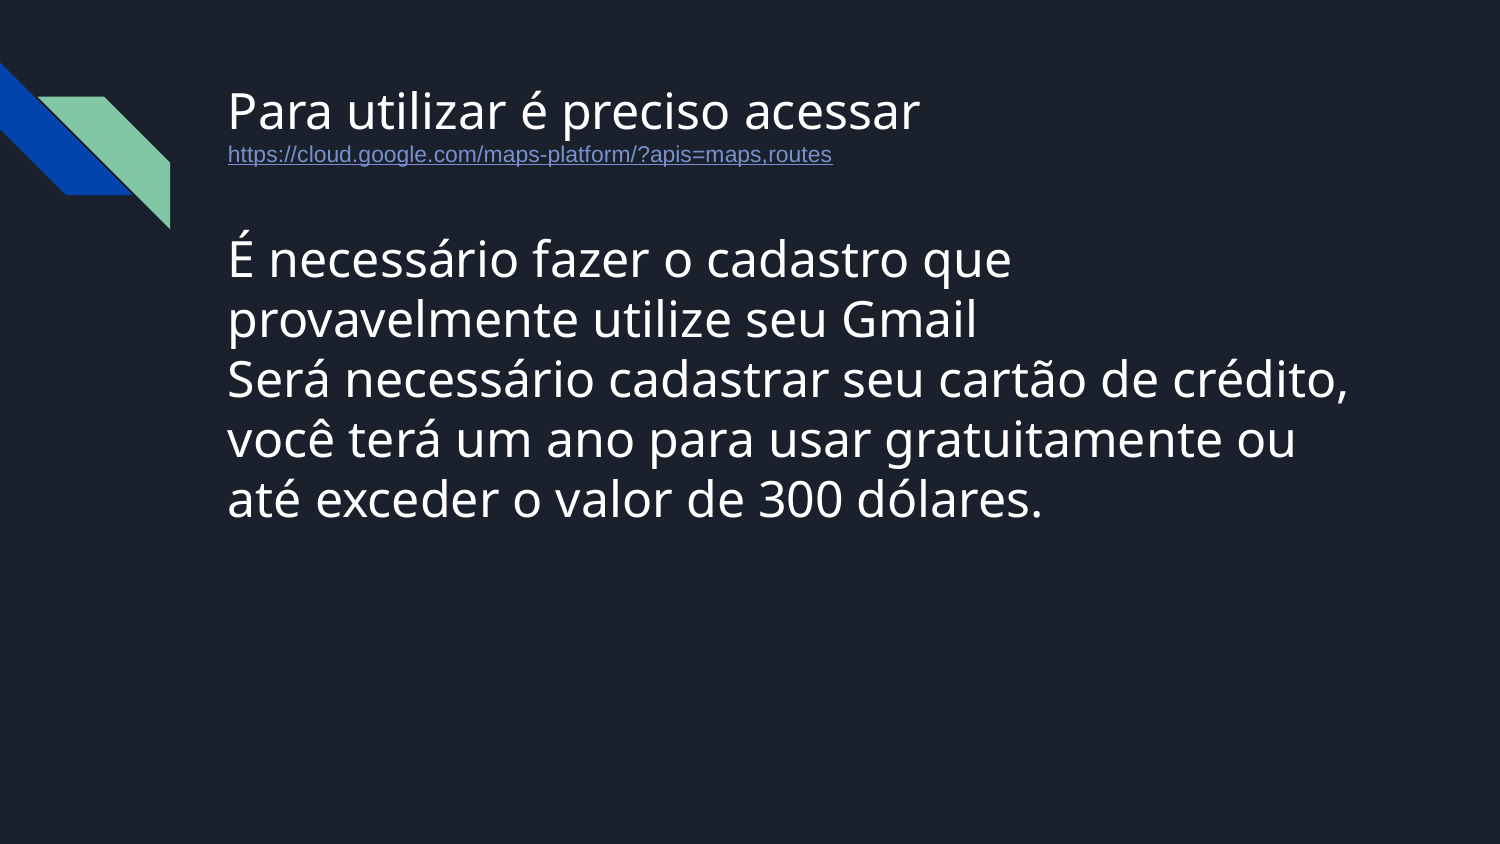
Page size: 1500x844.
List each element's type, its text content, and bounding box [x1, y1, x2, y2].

title Para utilizar é preciso acessar https://cloud.google.com/maps-platform/?apis=maps,routes É necessário fazer o cadastro que provavelmente utilize seu Gmail Será necessário cadastrar seu cartão de crédito, você terá um ano para usar gratuitamente ou até exceder o valor de 300 dólares. [212, 64, 1368, 810]
